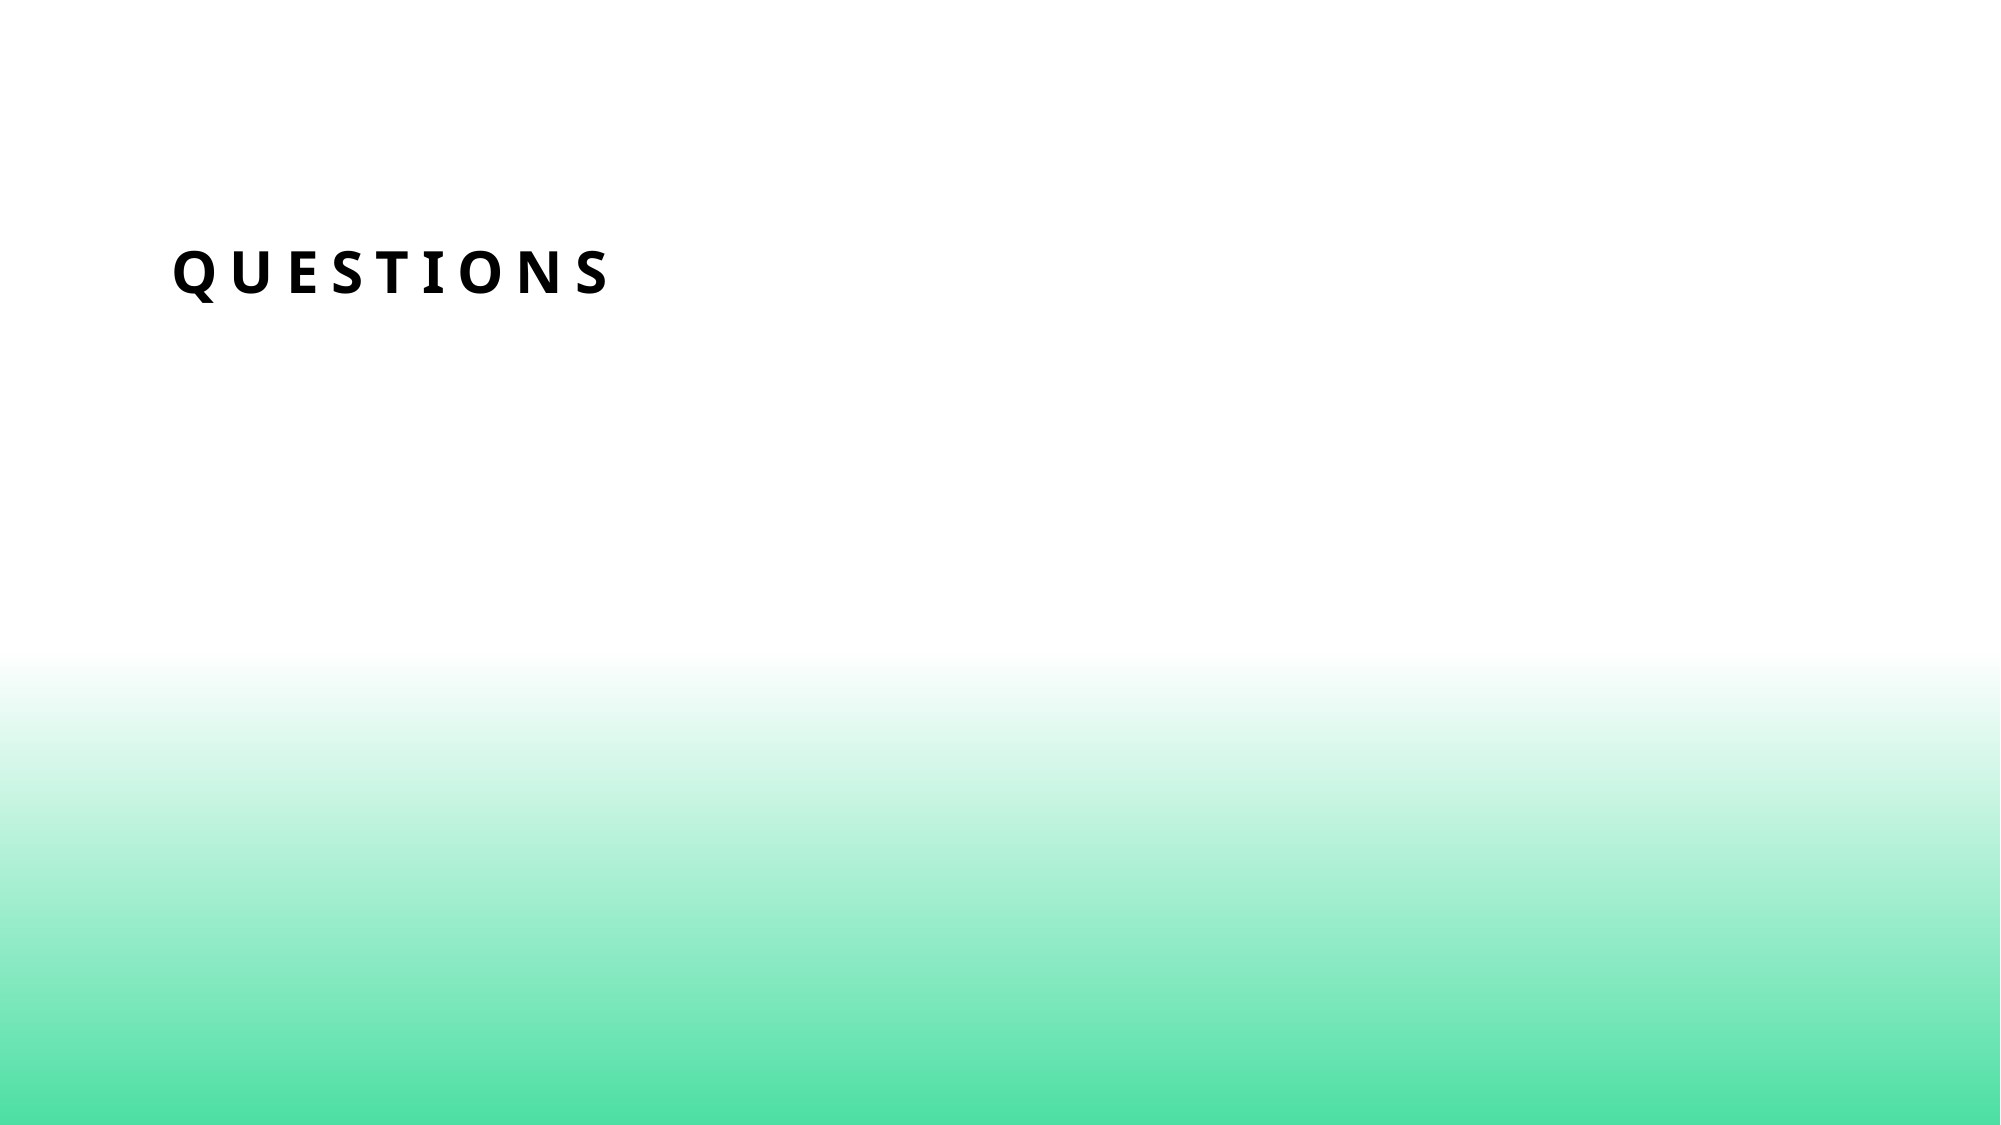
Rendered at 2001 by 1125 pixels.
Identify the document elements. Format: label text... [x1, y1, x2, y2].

title Questions [156, 124, 1844, 313]
